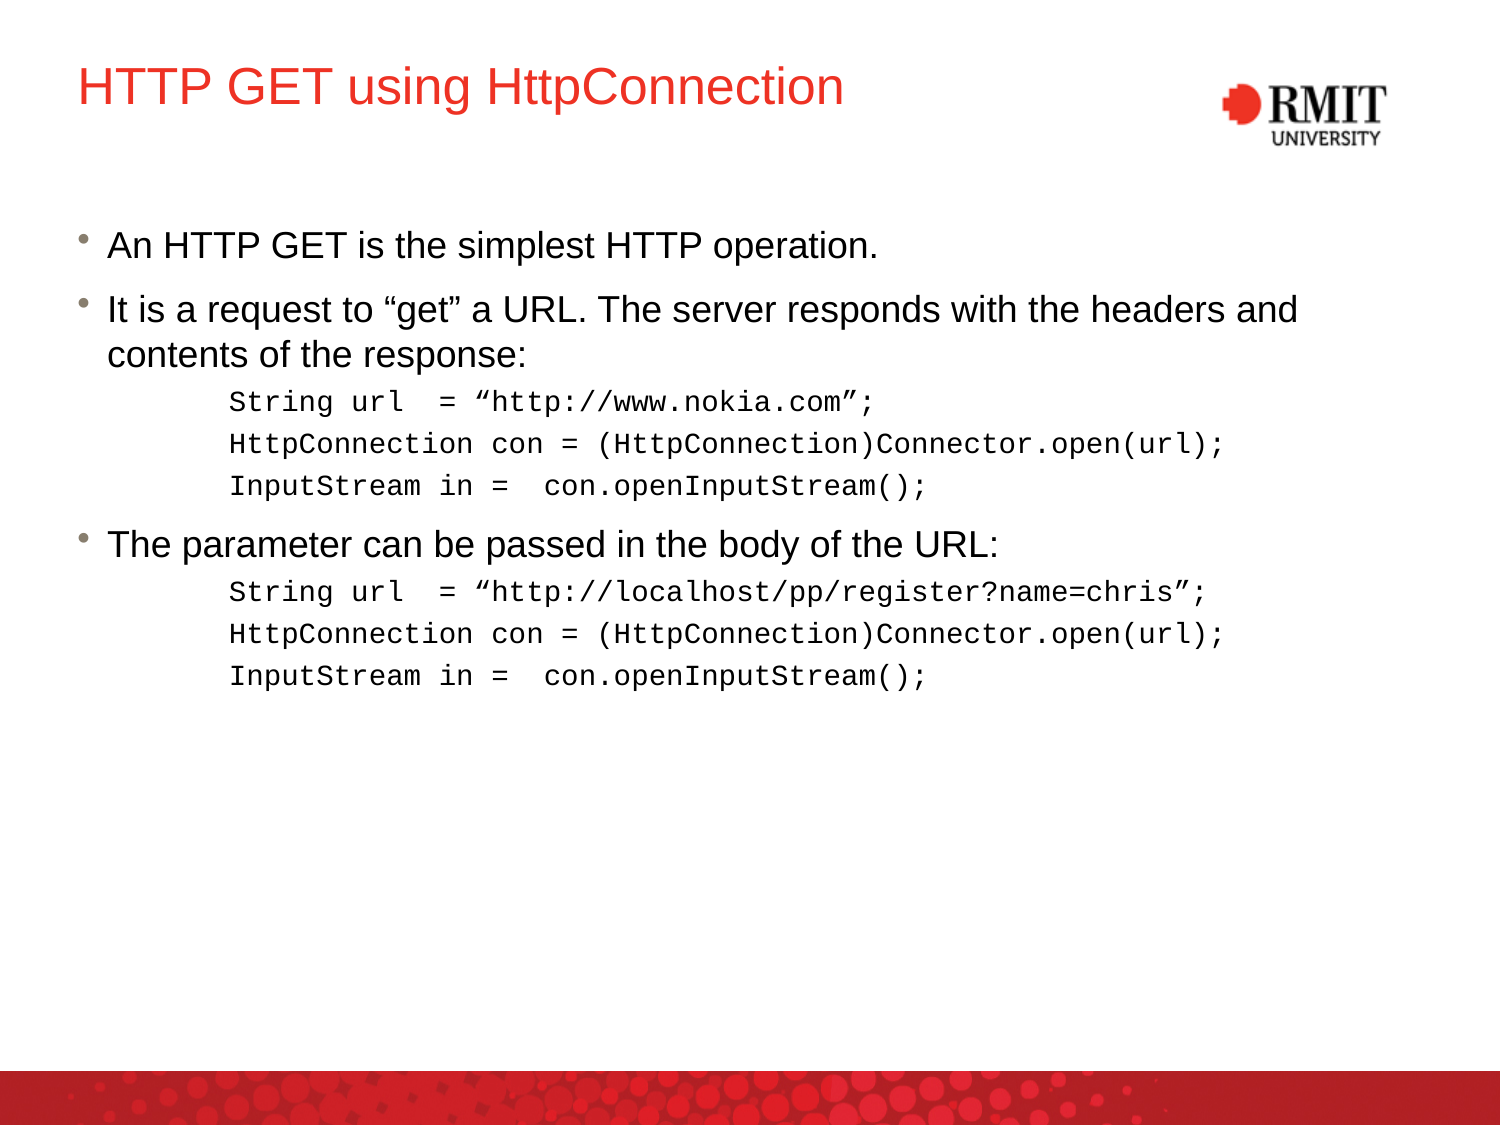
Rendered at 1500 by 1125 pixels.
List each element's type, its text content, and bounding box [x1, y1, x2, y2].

title HTTP GET using HttpConnection [62, 45, 1413, 197]
picture [0, 1071, 1500, 1125]
list An HTTP GET is the simplest HTTP operation. It is a request to “get” a URL. The server responds with the headers and contents of the response: String url = “http://www.nokia.com”; HttpConnection con = (HttpConnection)Connector.open(url); InputStream in = con.openInputStream(); The parameter can be passed in the body of the URL: String url = “http://localhost/pp/register?name=chris”; HttpConnection con = (HttpConnection)Connector.open(url); InputStream in = con.openInputStream(); [62, 213, 1413, 1012]
